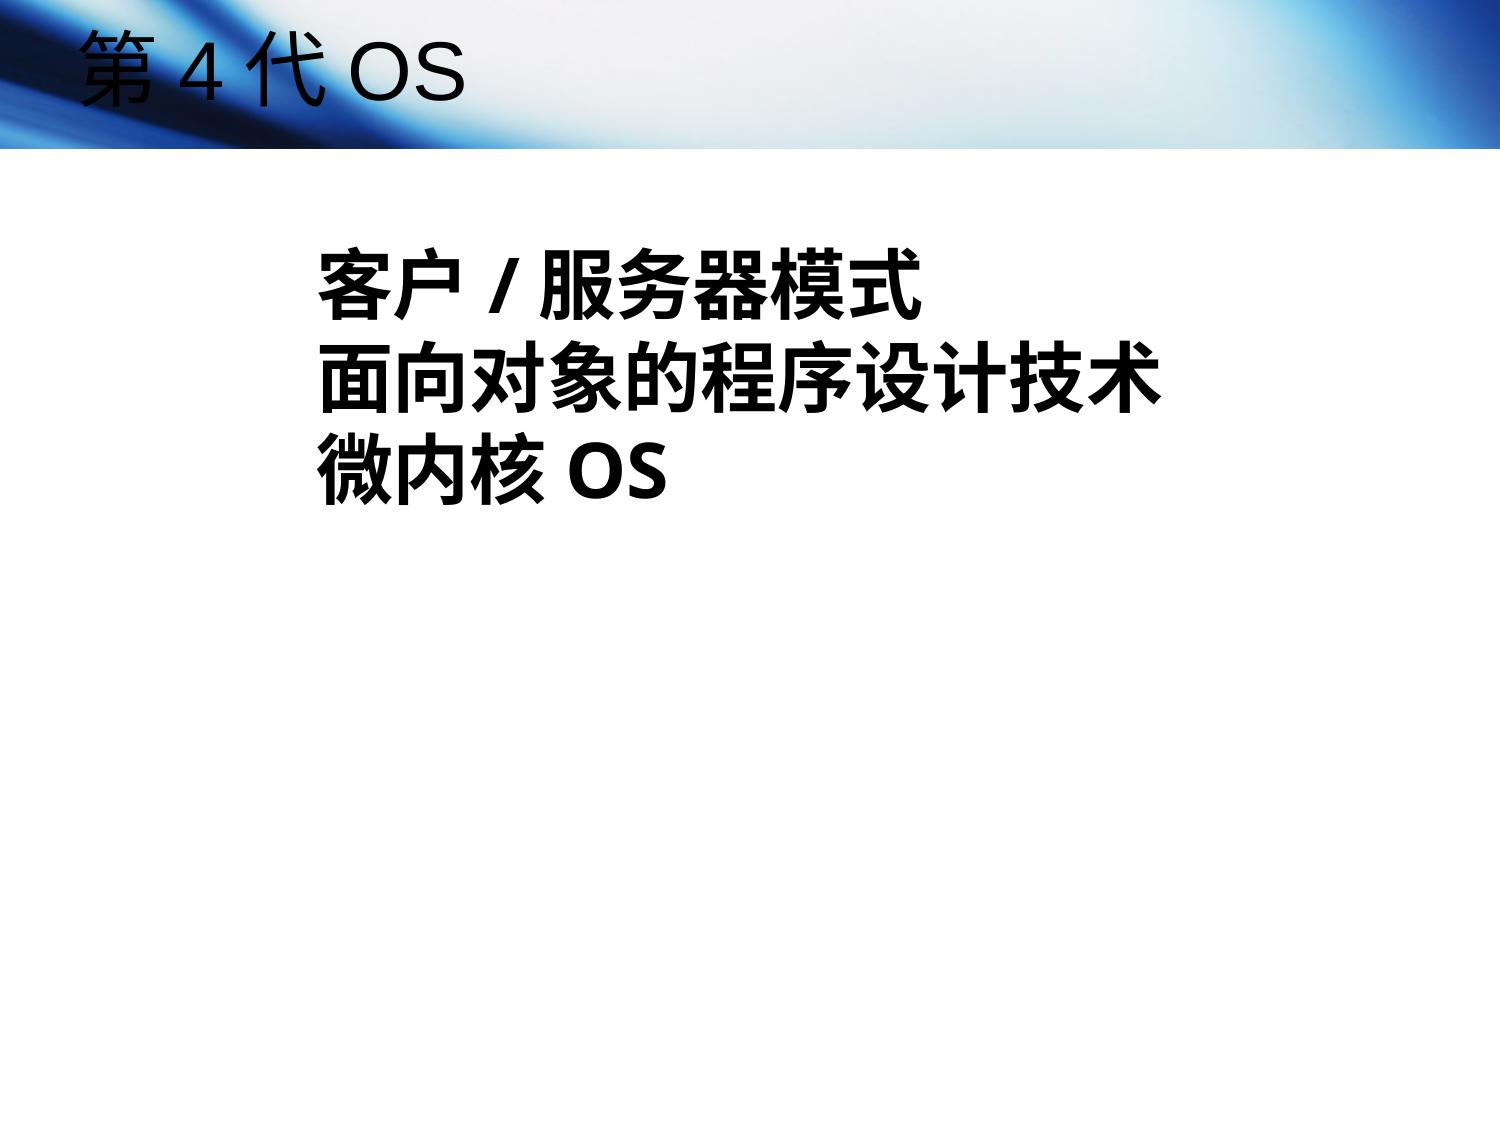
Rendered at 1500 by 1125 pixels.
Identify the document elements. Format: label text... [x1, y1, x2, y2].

list 客户/服务器模式 面向对象的程序设计技术 微内核OS [301, 229, 1329, 621]
picture [0, 0, 1500, 149]
title 第4代OS [75, 24, 1425, 118]
